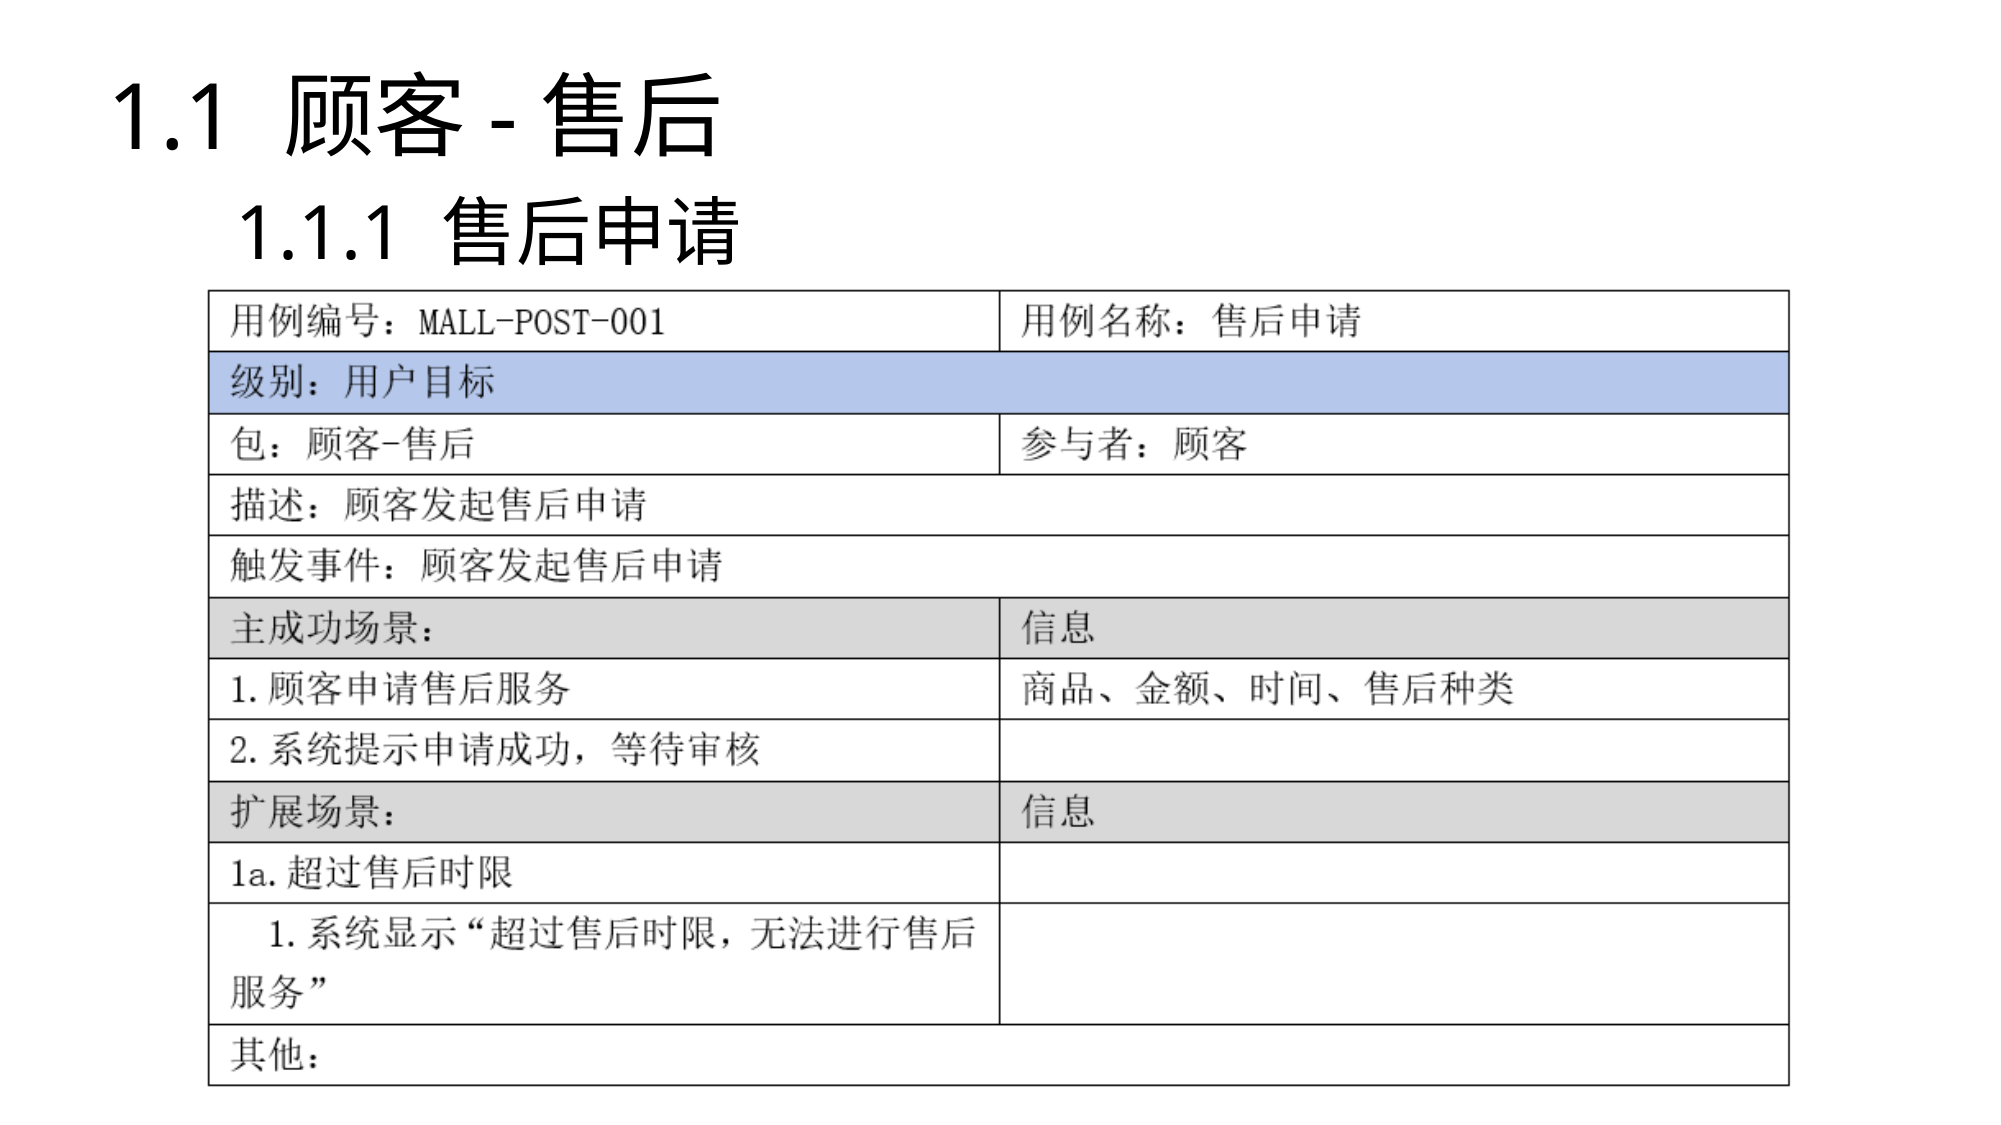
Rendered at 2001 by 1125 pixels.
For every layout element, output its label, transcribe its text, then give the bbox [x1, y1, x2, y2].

text_box 1.1.1 售后申请 [220, 176, 1228, 282]
text_box 1.1 顾客-售后 [93, 50, 1100, 176]
picture [200, 282, 1800, 1094]
